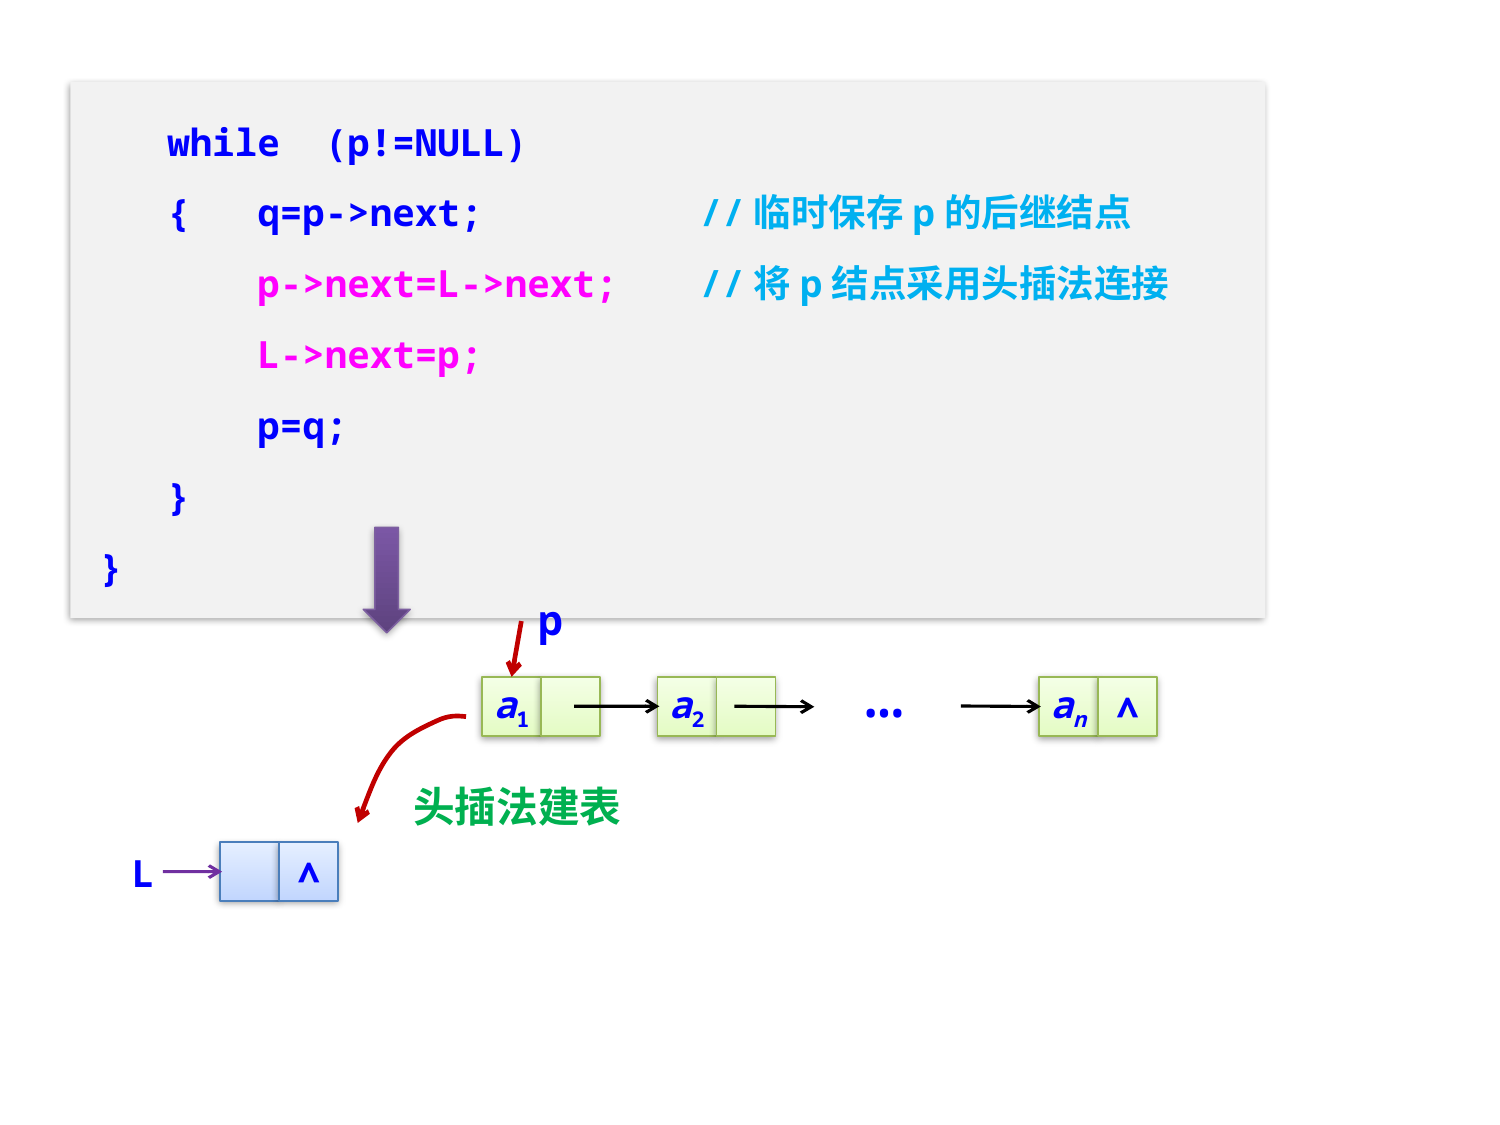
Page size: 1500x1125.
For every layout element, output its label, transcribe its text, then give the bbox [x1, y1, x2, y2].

text_box while (p!=NULL) { q=p->next; //临时保存p的后继结点 p->next=L->next; //将p结点采用头插法连接 L->next=p; p=q; } } [70, 81, 1266, 619]
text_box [116, 527, 1158, 903]
